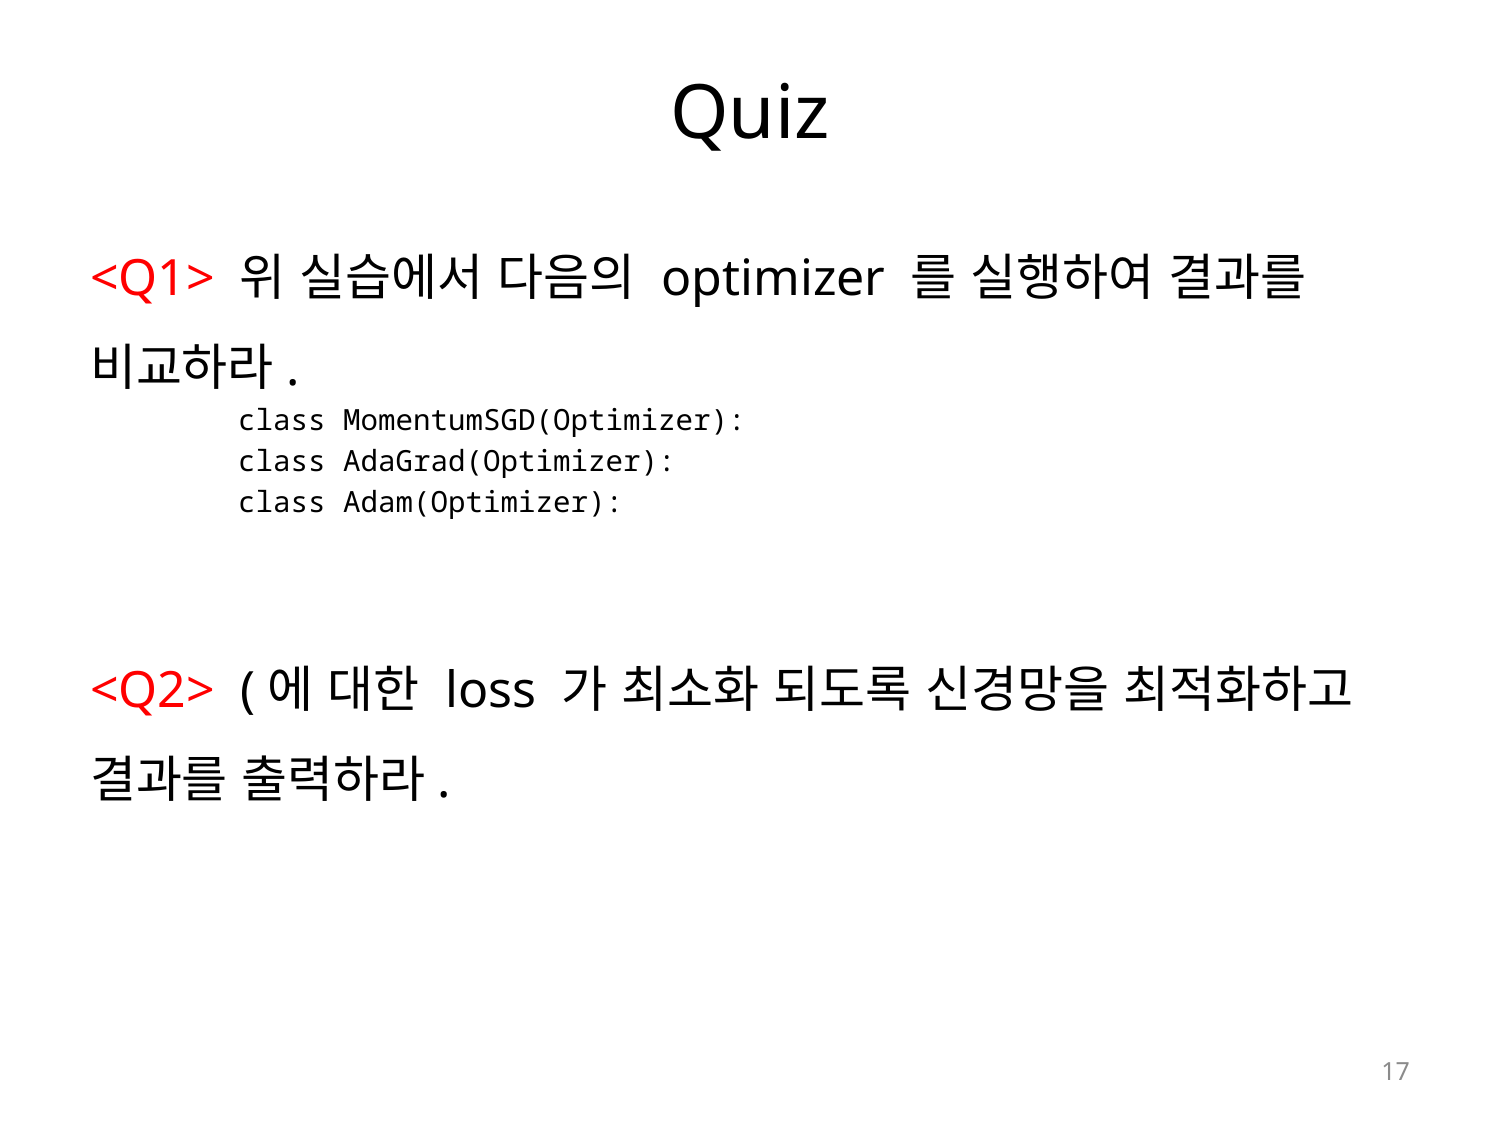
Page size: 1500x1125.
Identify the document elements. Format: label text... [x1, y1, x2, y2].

title Quiz [75, 45, 1425, 173]
slide_number 17 [1074, 1042, 1425, 1103]
